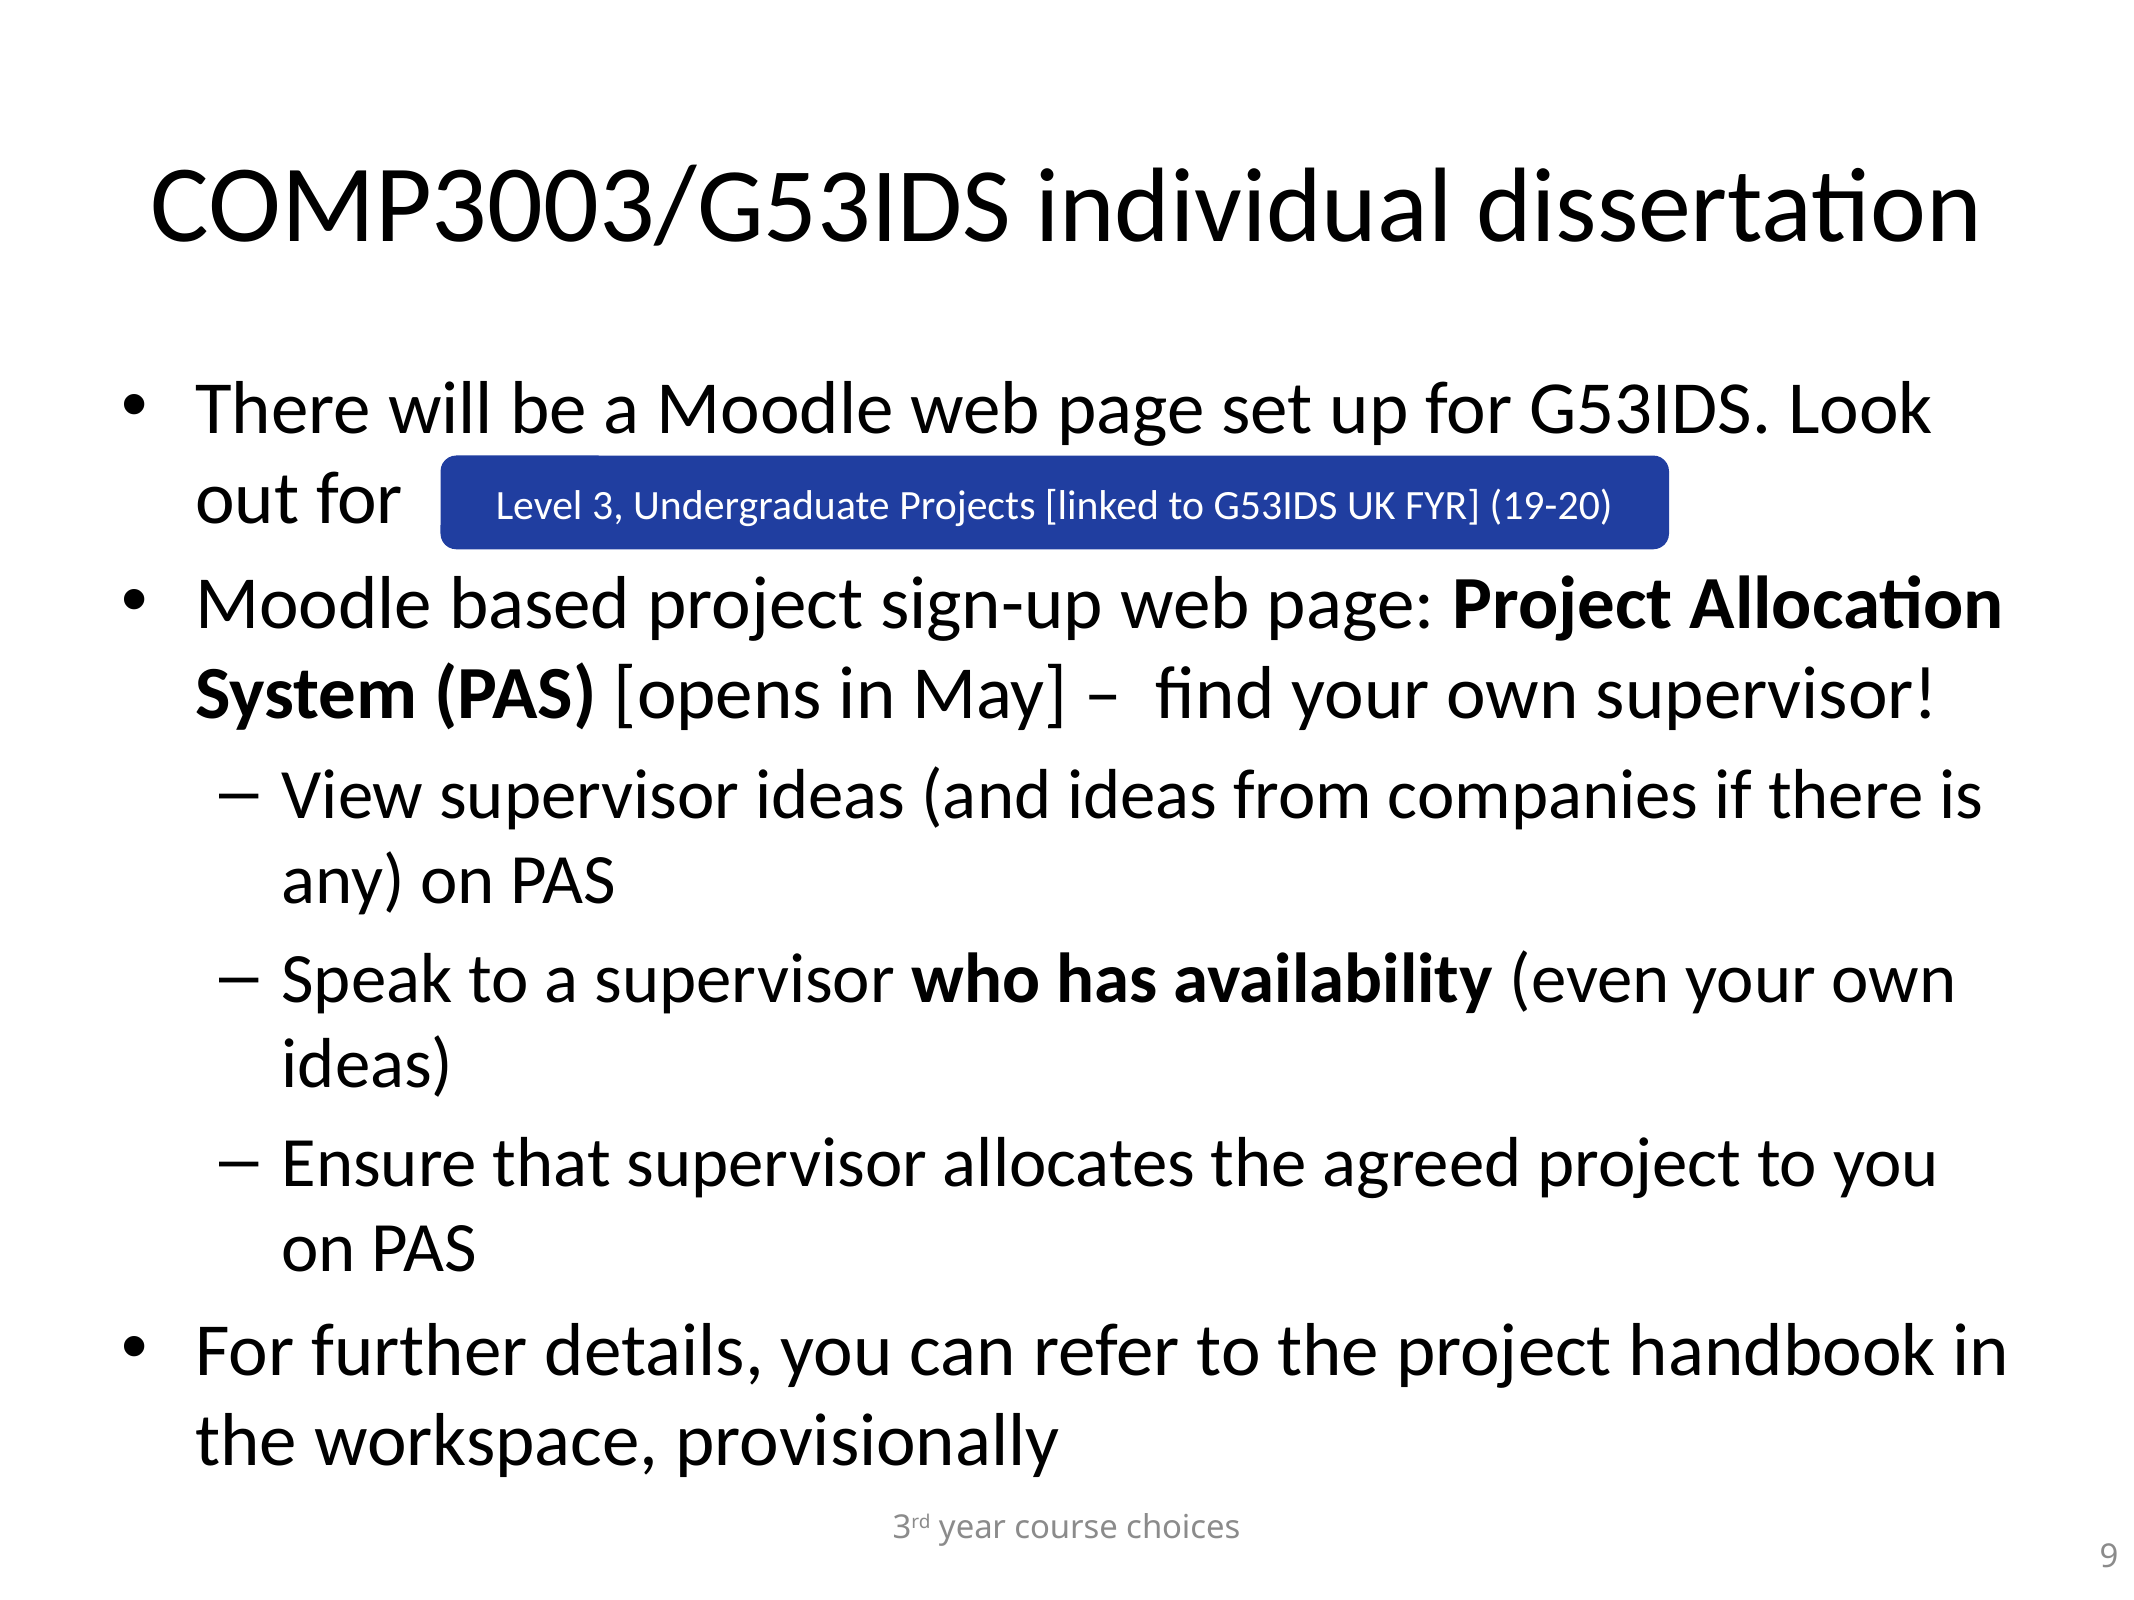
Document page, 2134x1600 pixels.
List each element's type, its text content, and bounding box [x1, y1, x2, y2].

list There will be a Moodle web page set up for G53IDS. Look out for Moodle based project sign-up web page: Project Allocation System (PAS) [opens in May] – find your own supervisor! View supervisor ideas (and ideas from companies if there is any) on PAS Speak to a supervisor who has availability (even your own ideas) Ensure that supervisor allocates the agreed project to you on PAS For further details, you can refer to the project handbook in the workspace, provisionally [106, 351, 2027, 1415]
text_box 3rd year course choices [728, 1482, 1405, 1569]
slide_number 9 [1635, 1514, 2134, 1600]
text_box Level 3, Undergraduate Projects [linked to G53IDS UK FYR] (19-20) [438, 453, 1672, 552]
title COMP3003/G53IDS individual dissertation [106, 64, 2027, 331]
